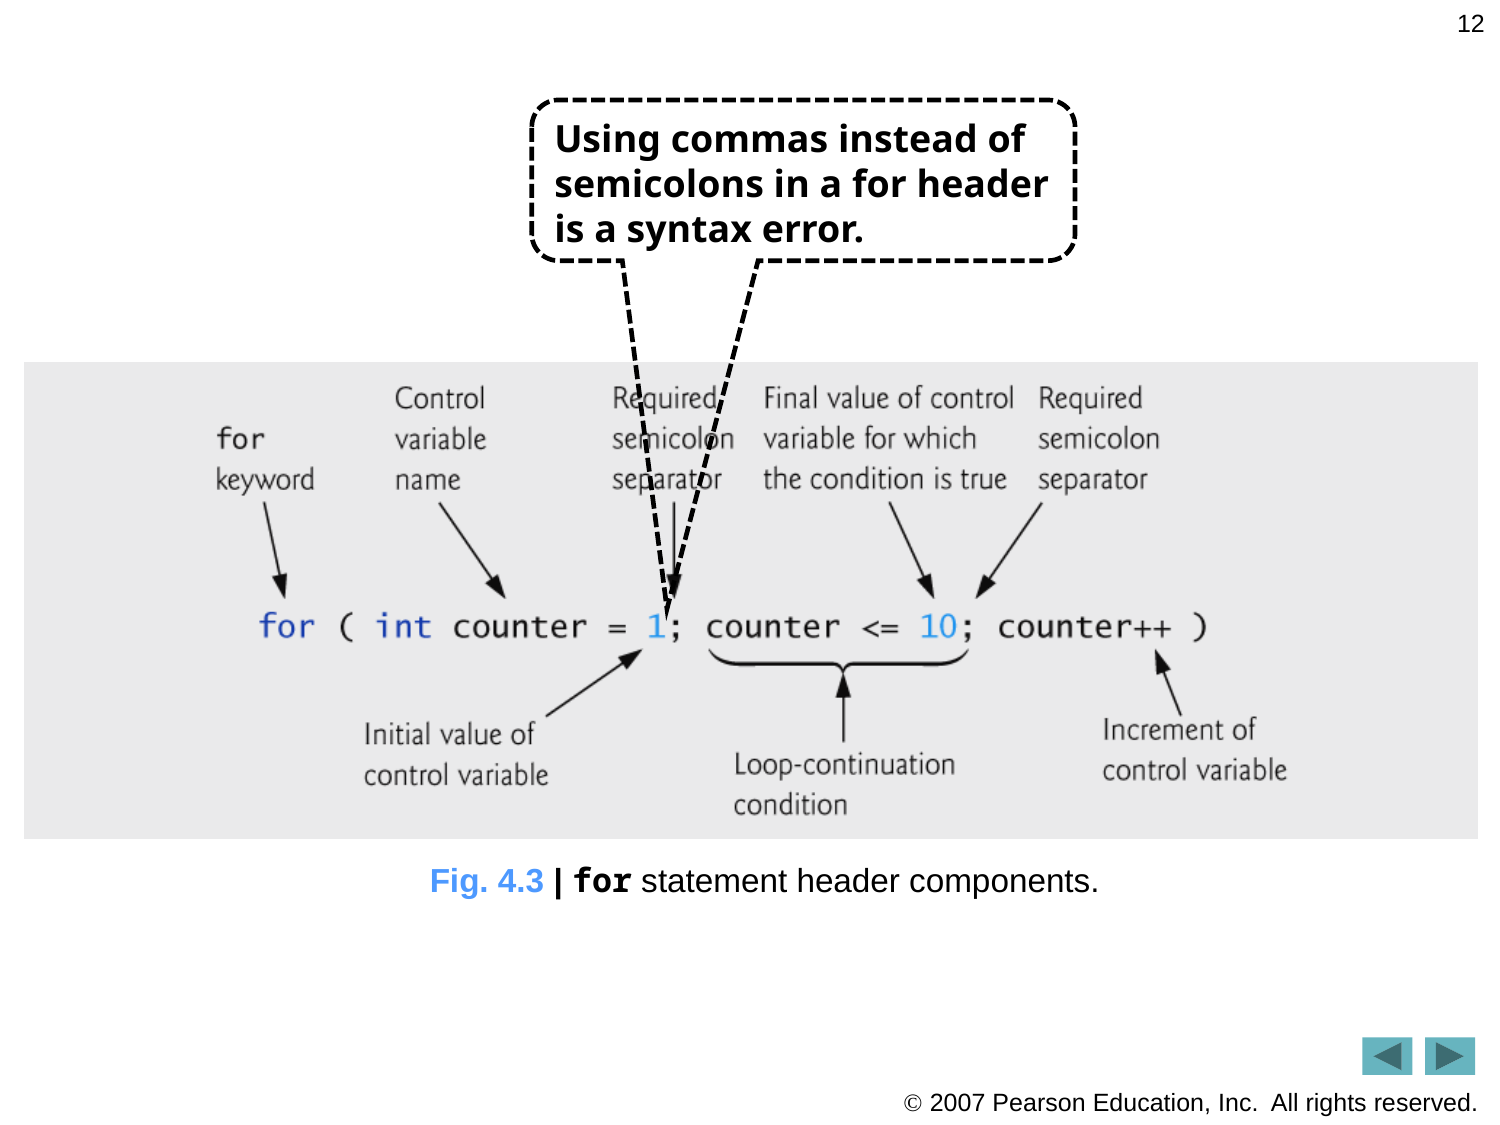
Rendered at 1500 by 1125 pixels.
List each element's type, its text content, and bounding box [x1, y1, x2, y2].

text_box Using commas instead of semicolons in a for header is a syntax error. [531, 99, 1076, 362]
picture [24, 362, 1478, 839]
title Fig. 4.3 | for statement header components. [52, 862, 1478, 909]
slide_number 12 [1149, 0, 1500, 79]
